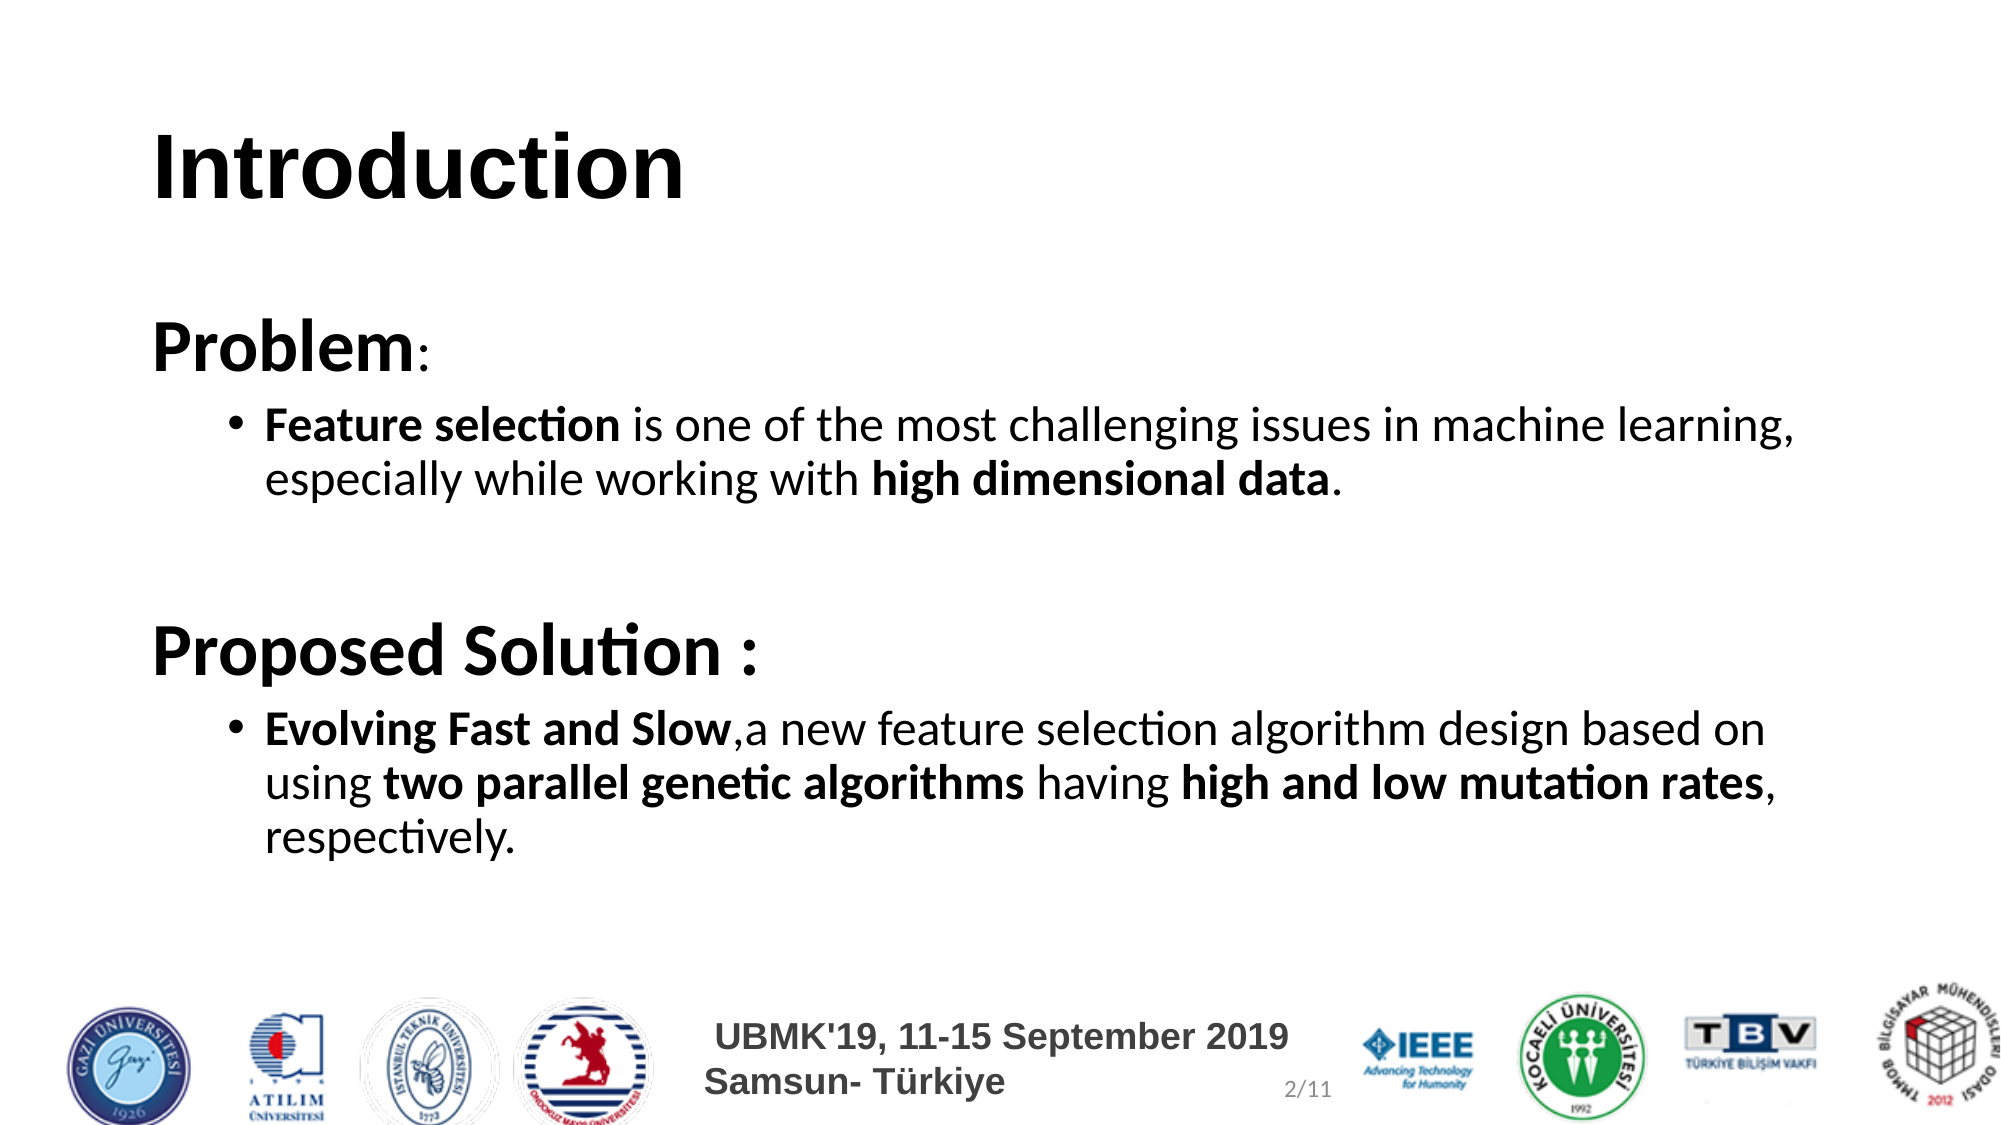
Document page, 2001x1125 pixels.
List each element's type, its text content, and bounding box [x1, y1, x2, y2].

picture [1664, 972, 2001, 1115]
list Problem: Feature selection is one of the most challenging issues in machine learning, especially while working with high dimensional data. Proposed Solution : Evolving Fast and Slow,a new feature selection algorithm design based on using two parallel genetic algorithms having high and low mutation rates, respectively. [137, 299, 1863, 1014]
picture [1349, 1014, 1653, 1125]
footer UBMK'19, 11-15 September 2019 Samsun- Türkiye [680, 1026, 1324, 1087]
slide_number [137, 1042, 588, 1103]
title Introduction [137, 59, 1863, 278]
text_box 2/11 [897, 1057, 1348, 1117]
picture [52, 987, 663, 1125]
